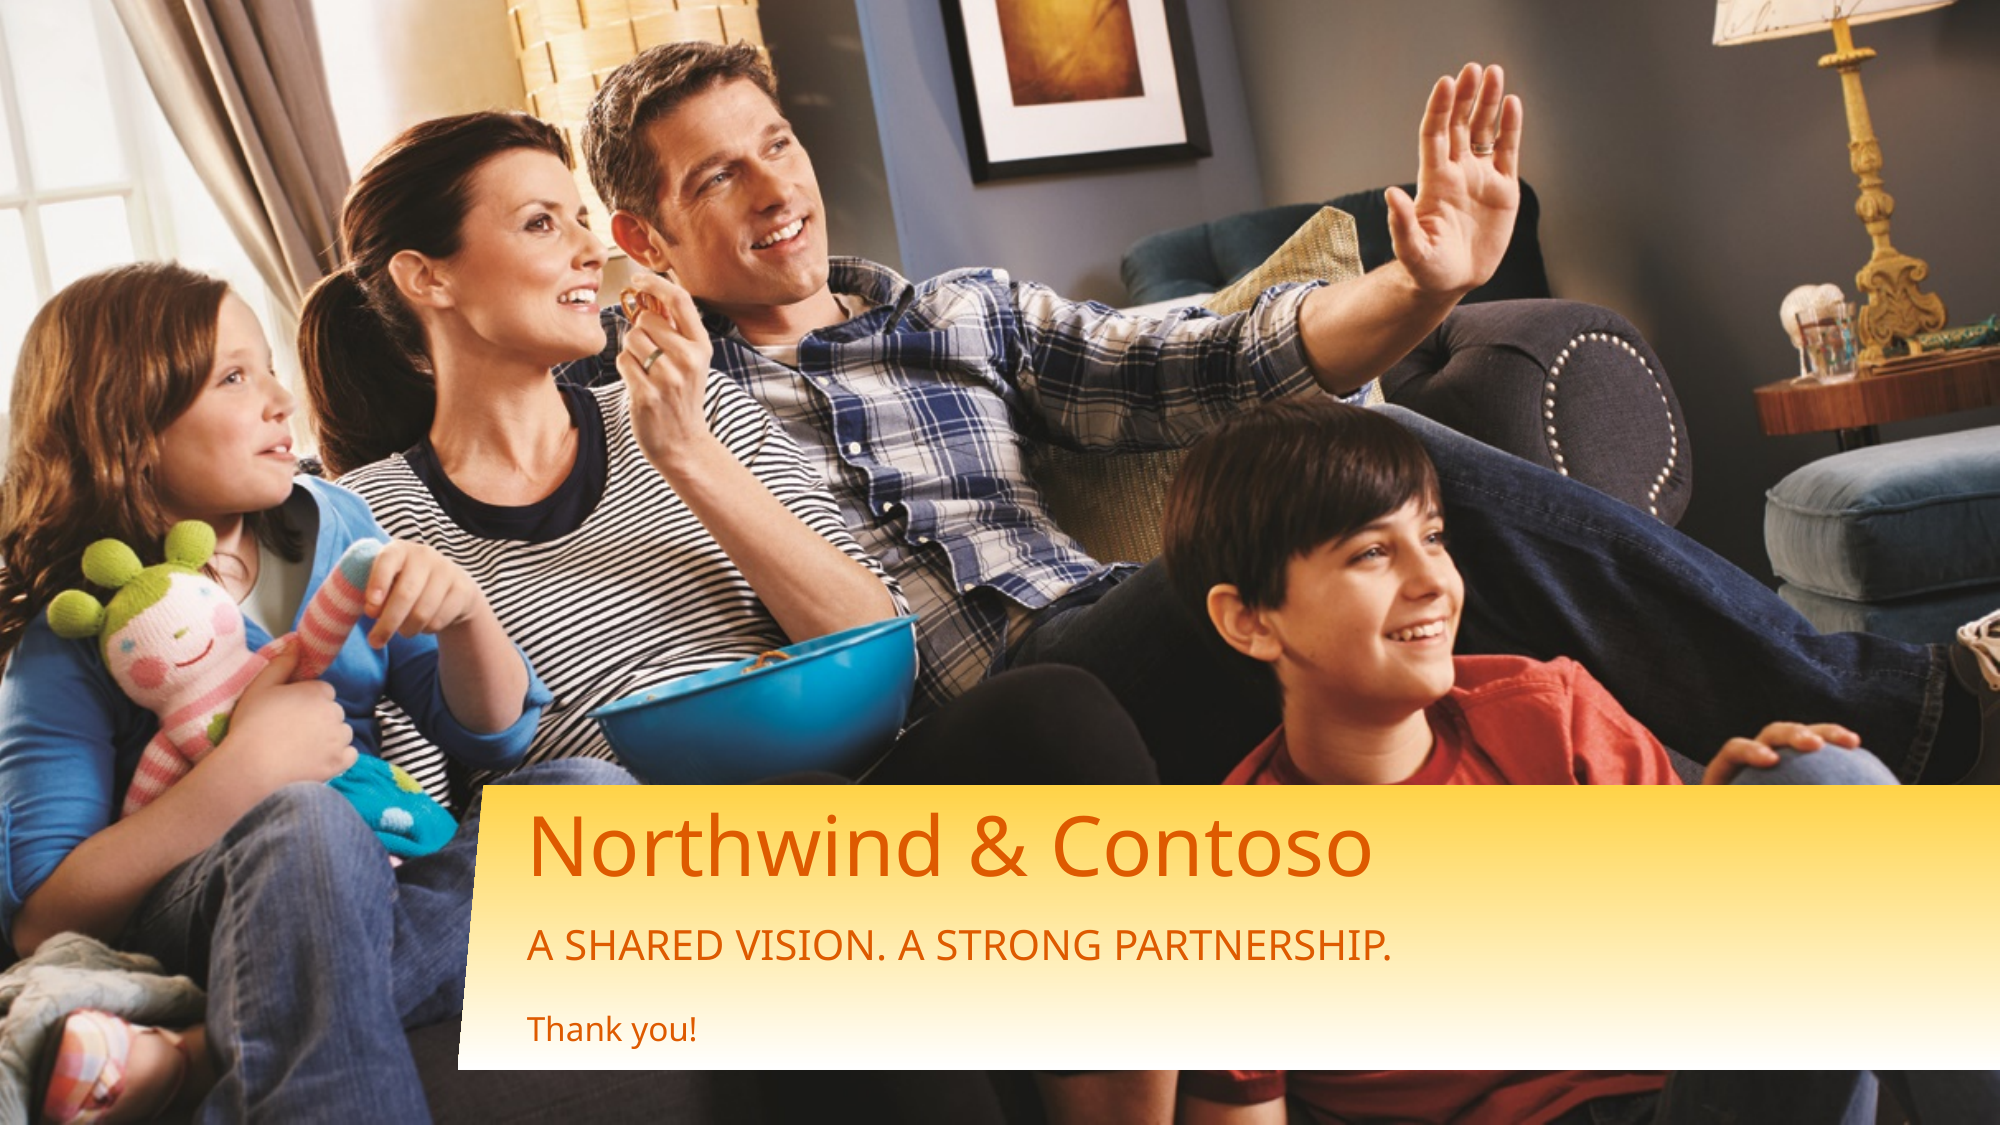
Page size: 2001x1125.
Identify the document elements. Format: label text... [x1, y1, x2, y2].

subtitle A shared vision. A strong partnership. [511, 910, 1858, 1001]
picture [0, 0, 2000, 1125]
list Thank you! [511, 1000, 1067, 1062]
title Northwind & Contoso [511, 785, 1858, 894]
